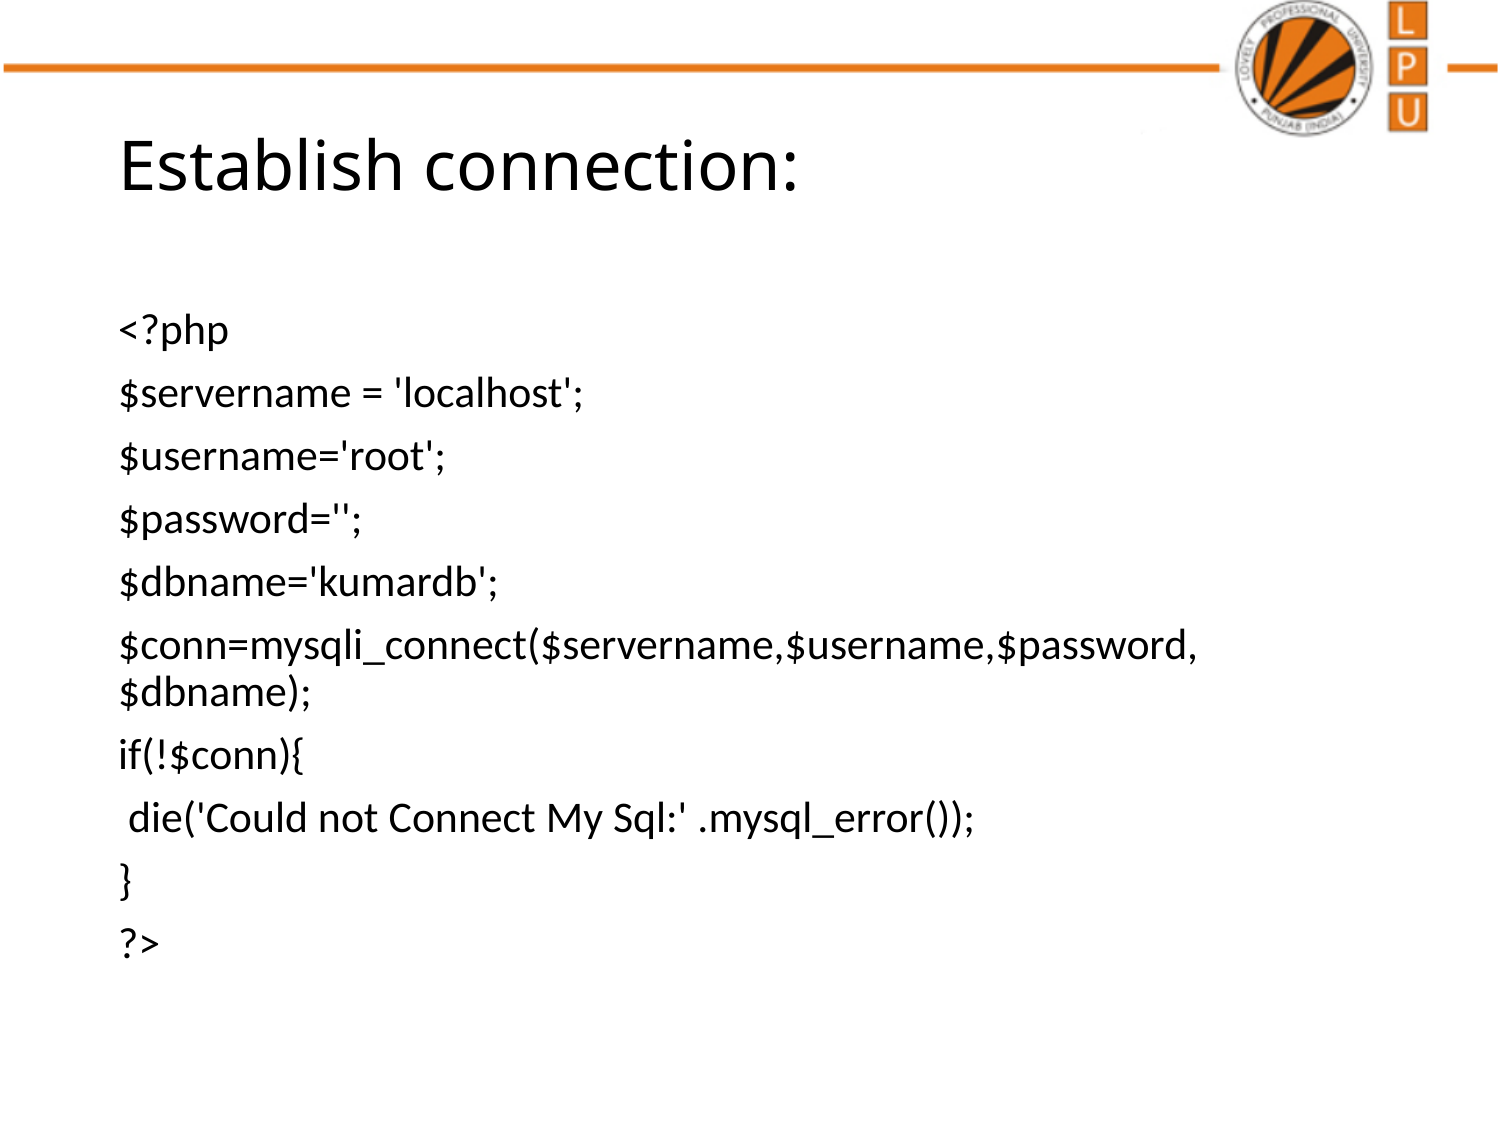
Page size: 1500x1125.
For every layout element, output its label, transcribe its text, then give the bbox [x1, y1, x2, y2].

picture [3, 0, 1500, 155]
list <?php $servername = 'localhost'; $username='root'; $password=''; $dbname='kumardb'; $conn=mysqli_connect($servername,$username,$password,$dbname); if(!$conn){ die('Could not Connect My Sql:' .mysql_error()); } ?> [103, 299, 1397, 1014]
title Establish connection: [103, 59, 1397, 278]
